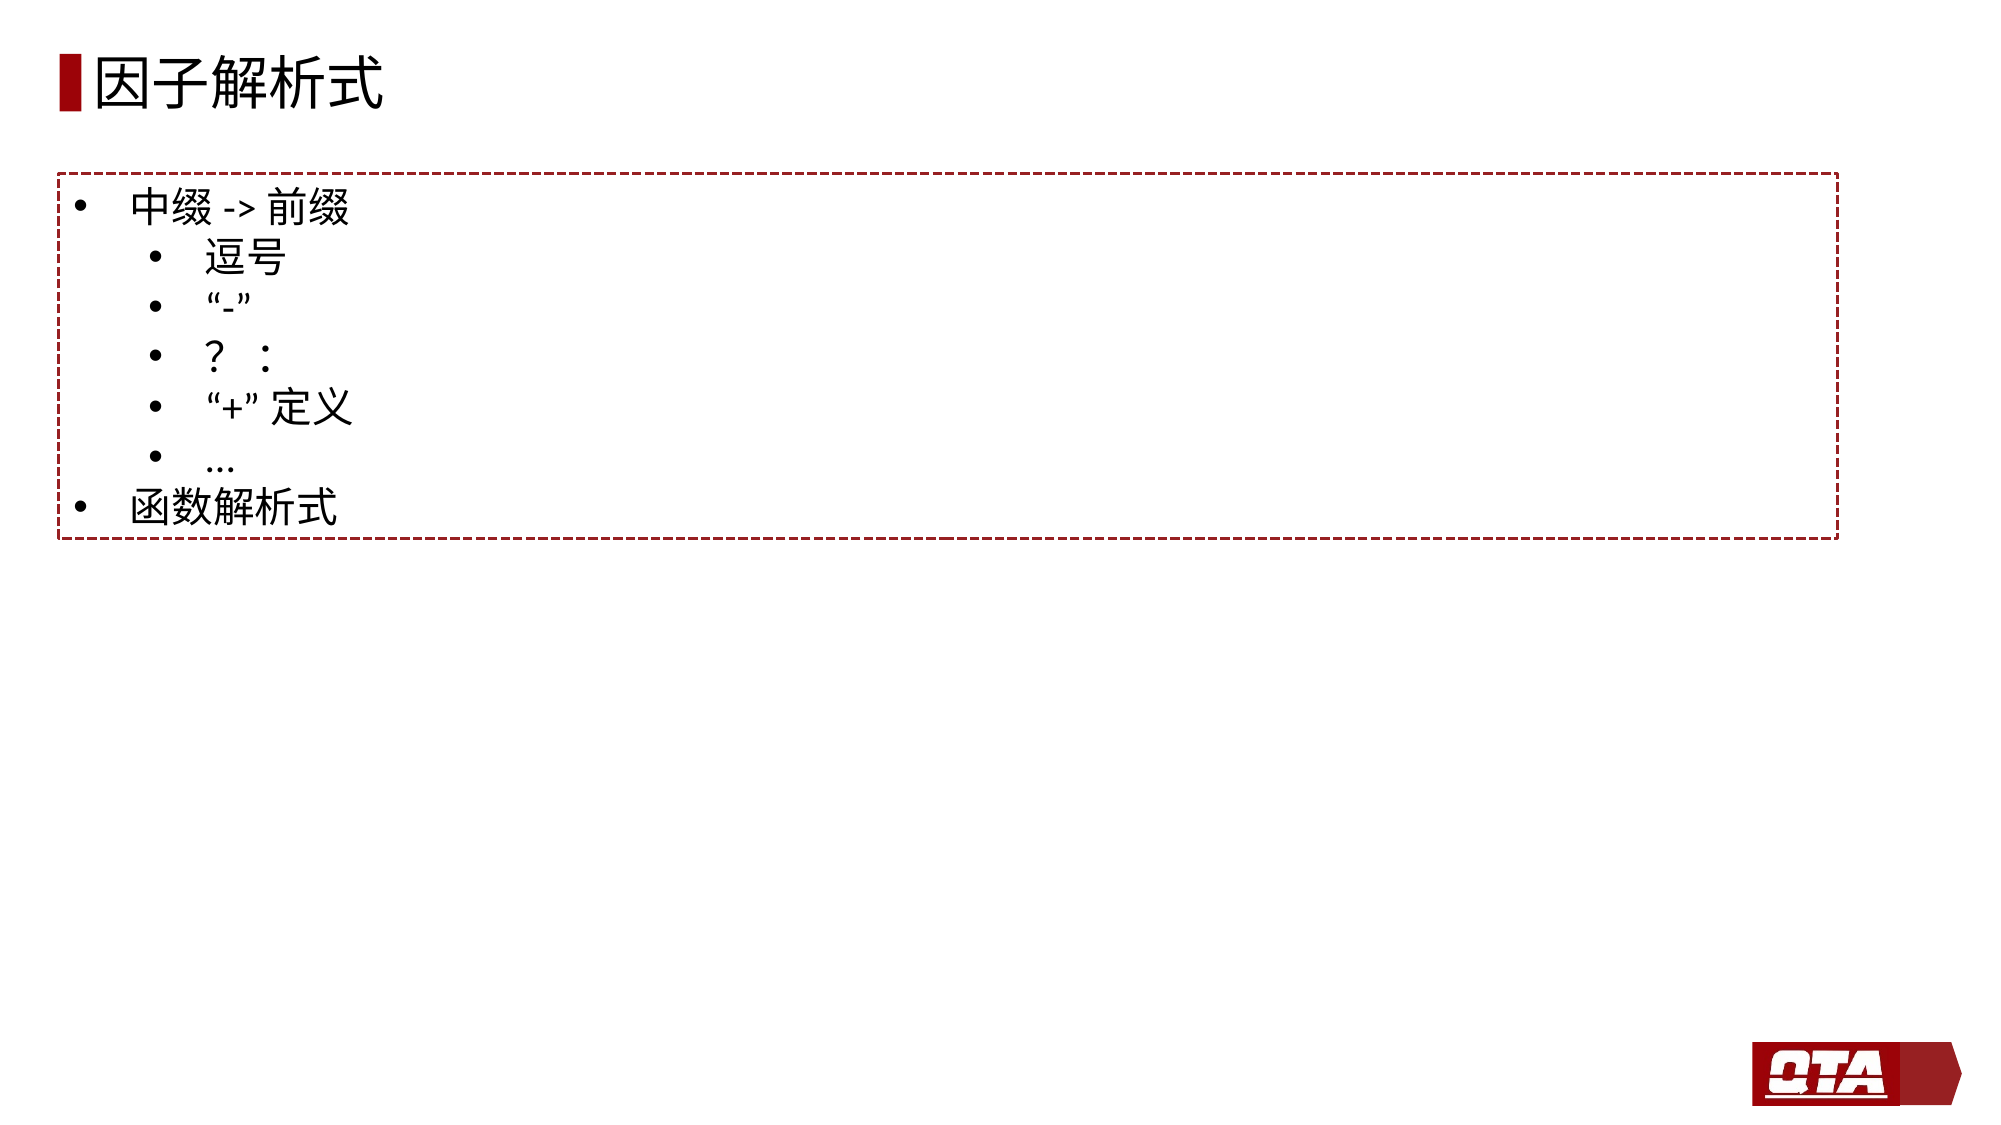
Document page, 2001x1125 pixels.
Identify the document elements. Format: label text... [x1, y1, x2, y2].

slide_number [1511, 1042, 1962, 1103]
title 因子解析式 [78, 0, 1775, 173]
text_box 中缀->前缀 逗号 “-” ？ ： “+”定义 ... 函数解析式 [58, 173, 1838, 539]
